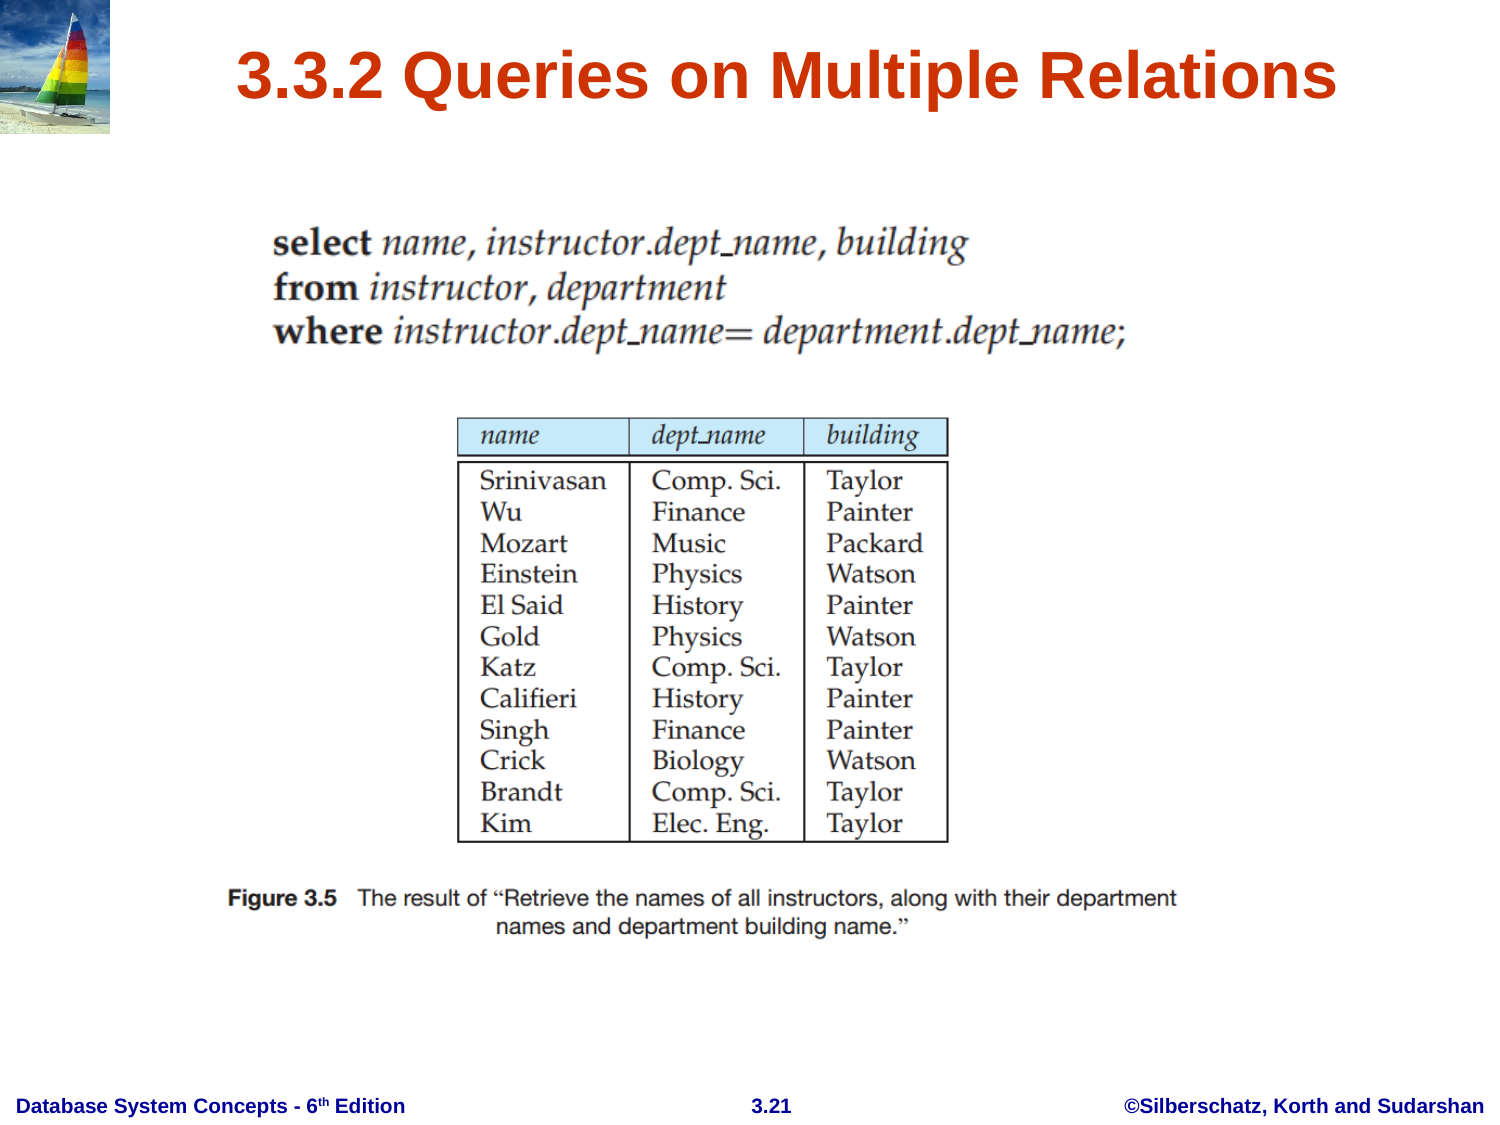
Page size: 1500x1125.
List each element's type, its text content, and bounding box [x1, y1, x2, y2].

picture [262, 213, 1133, 367]
picture [0, 0, 110, 134]
title 3.3.2 Queries on Multiple Relations [126, 19, 1451, 120]
picture [199, 397, 1196, 946]
